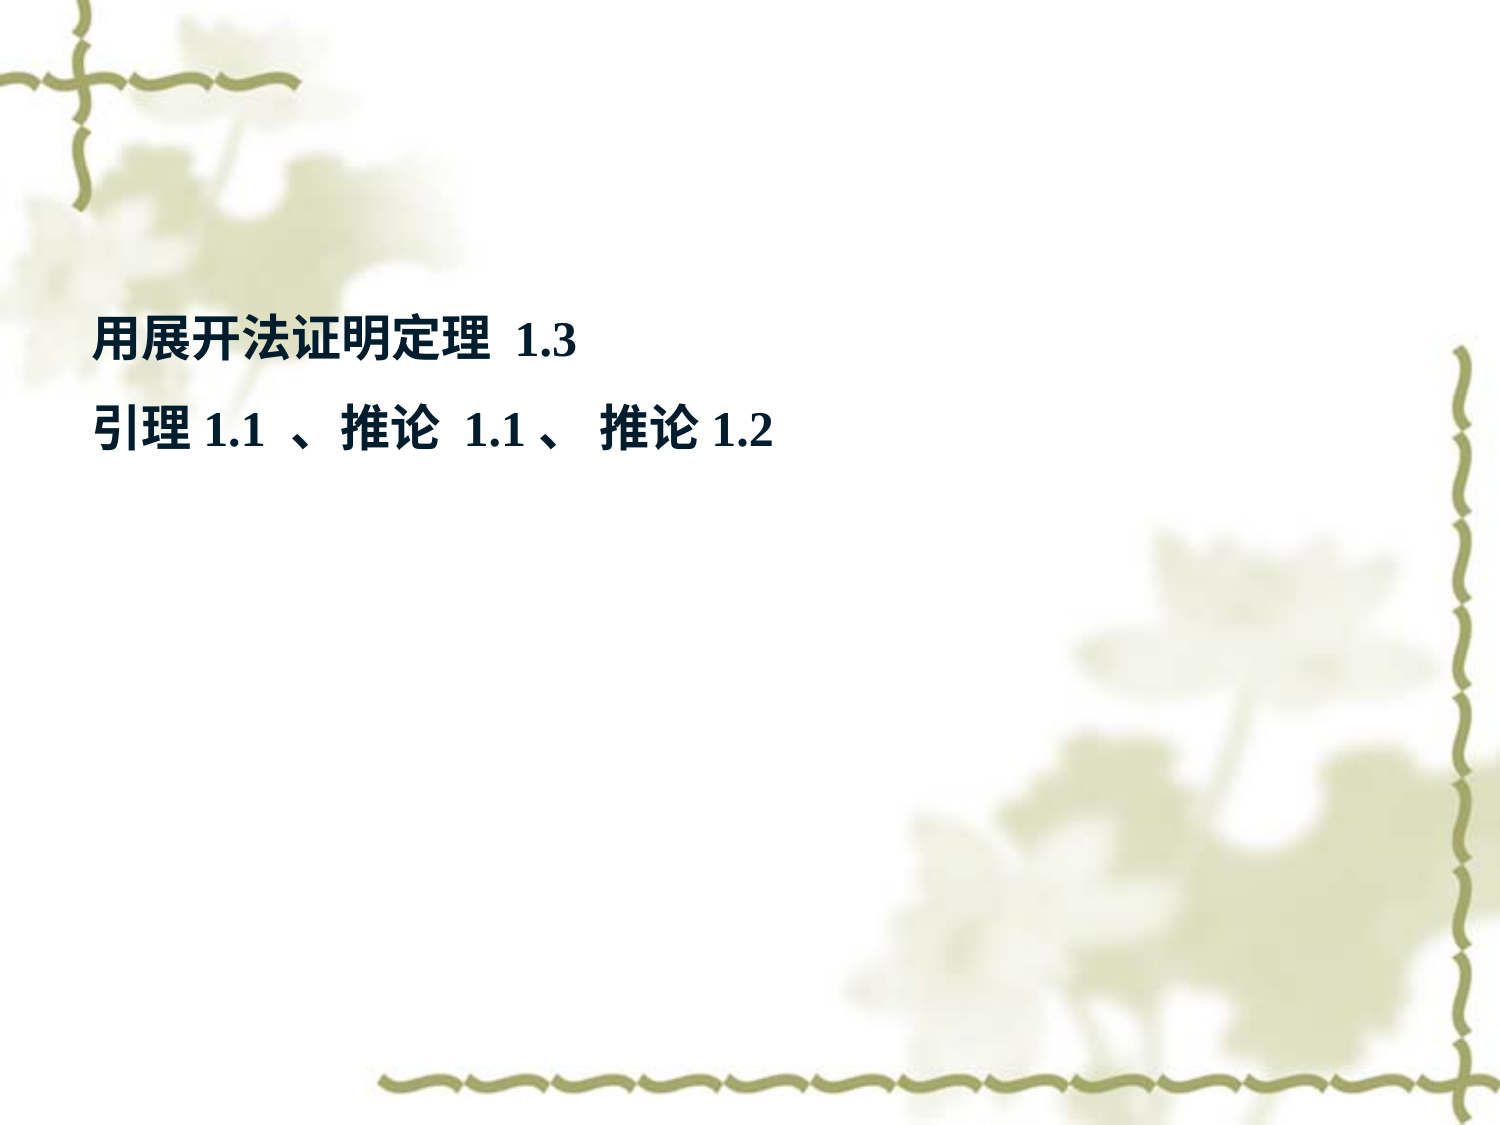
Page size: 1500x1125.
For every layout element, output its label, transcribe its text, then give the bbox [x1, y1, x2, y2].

picture [0, 0, 1500, 1125]
text_box 用展开法证明定理 1.3 引理1.1 、推论 1.1、 推论1.2 [76, 269, 1365, 465]
